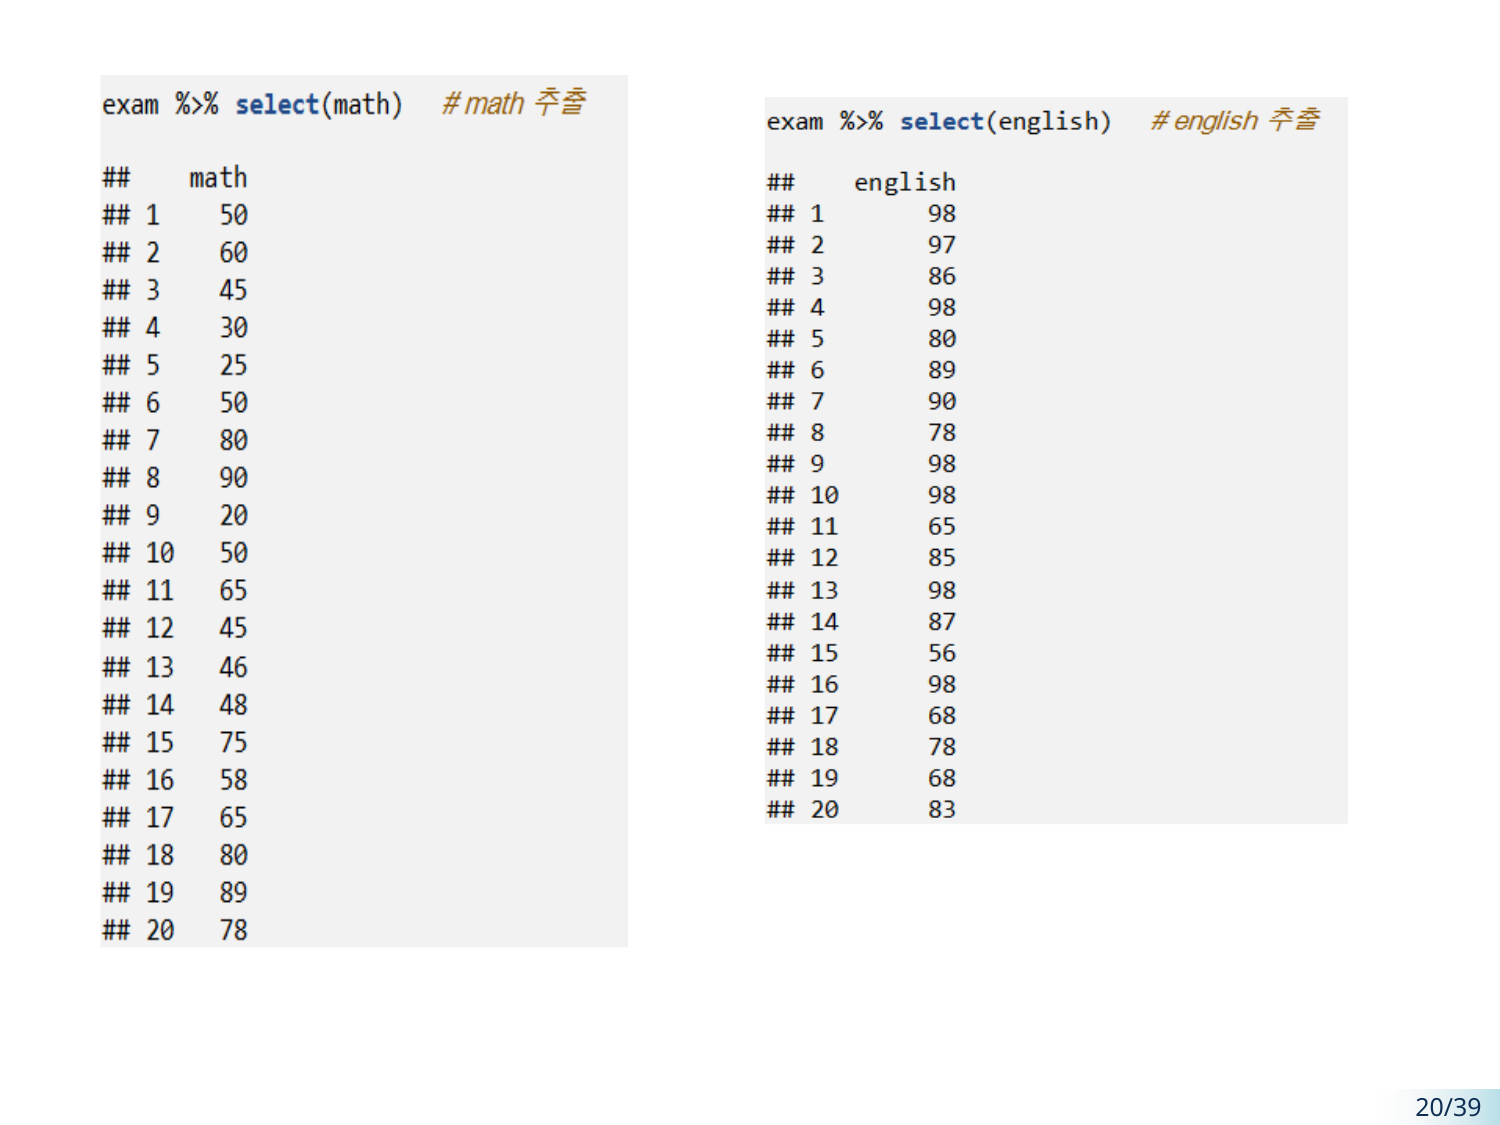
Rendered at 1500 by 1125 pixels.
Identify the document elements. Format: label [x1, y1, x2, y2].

picture [85, 74, 628, 977]
picture [751, 97, 1348, 843]
